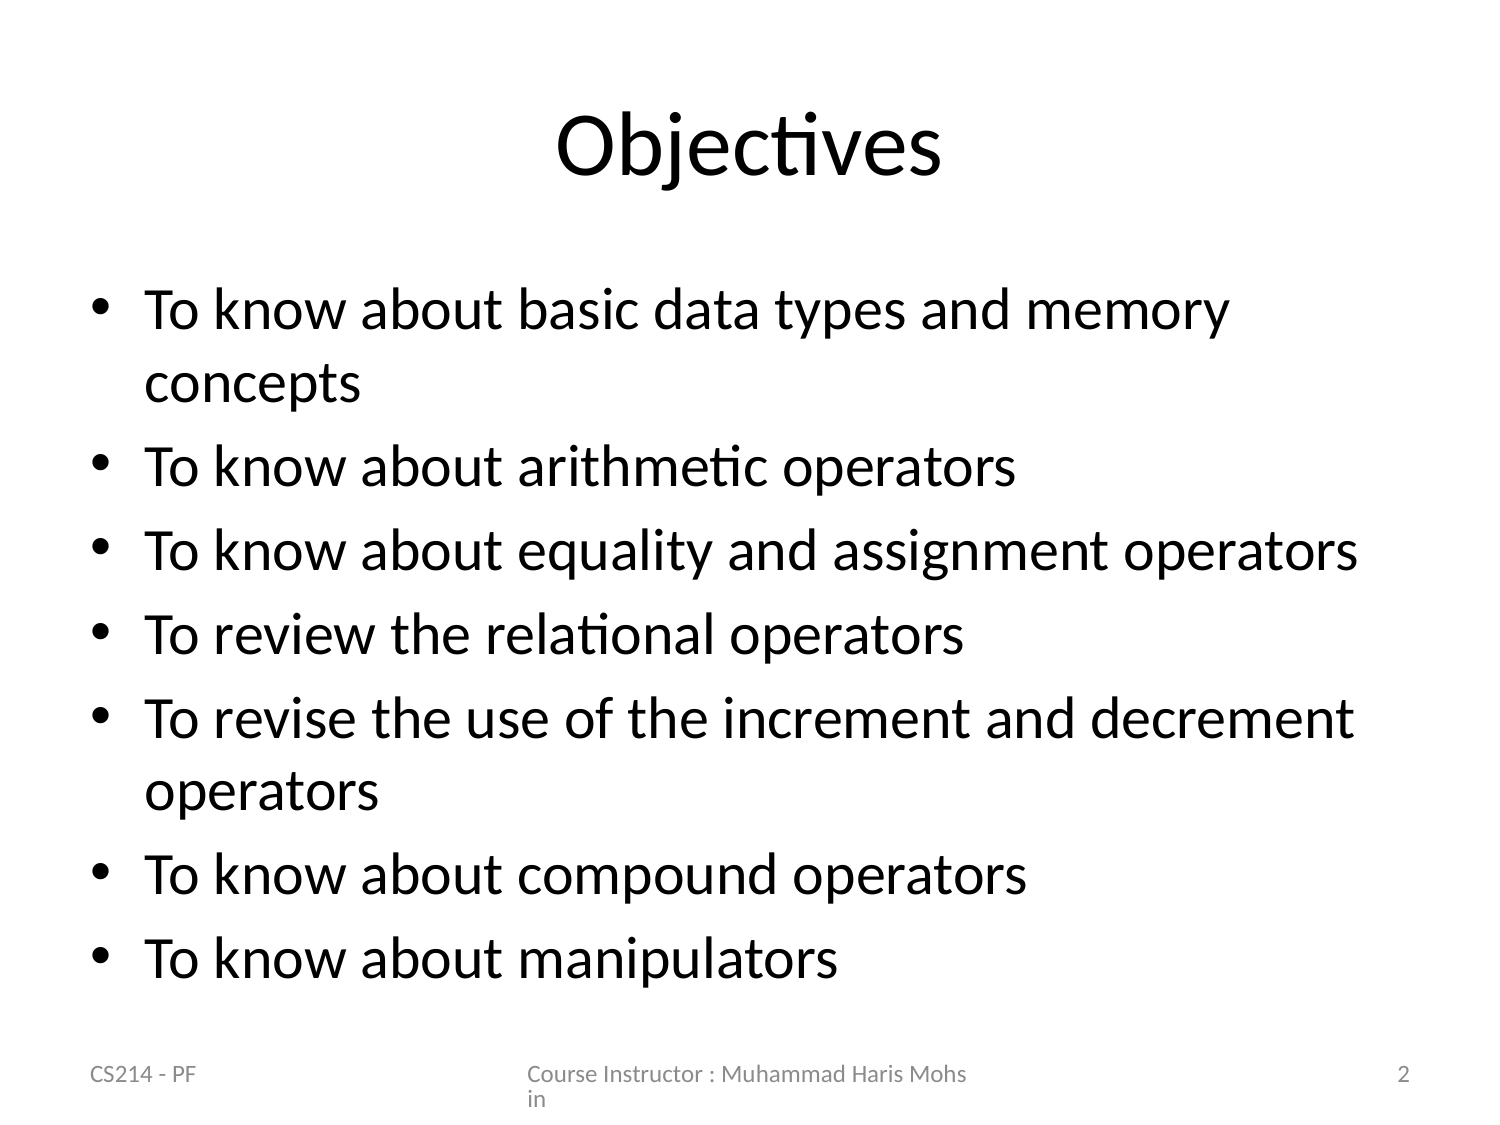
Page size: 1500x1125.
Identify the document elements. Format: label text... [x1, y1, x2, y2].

slide_number 2 [1074, 1042, 1425, 1103]
list To know about basic data types and memory concepts To know about arithmetic operators To know about equality and assignment operators To review the relational operators To revise the use of the increment and decrement operators To know about compound operators To know about manipulators [75, 262, 1425, 1005]
slide_number CS214 - PF [75, 1042, 425, 1103]
title Objectives [75, 45, 1425, 233]
footer Course Instructor : Muhammad Haris Mohsin [512, 1042, 988, 1103]
